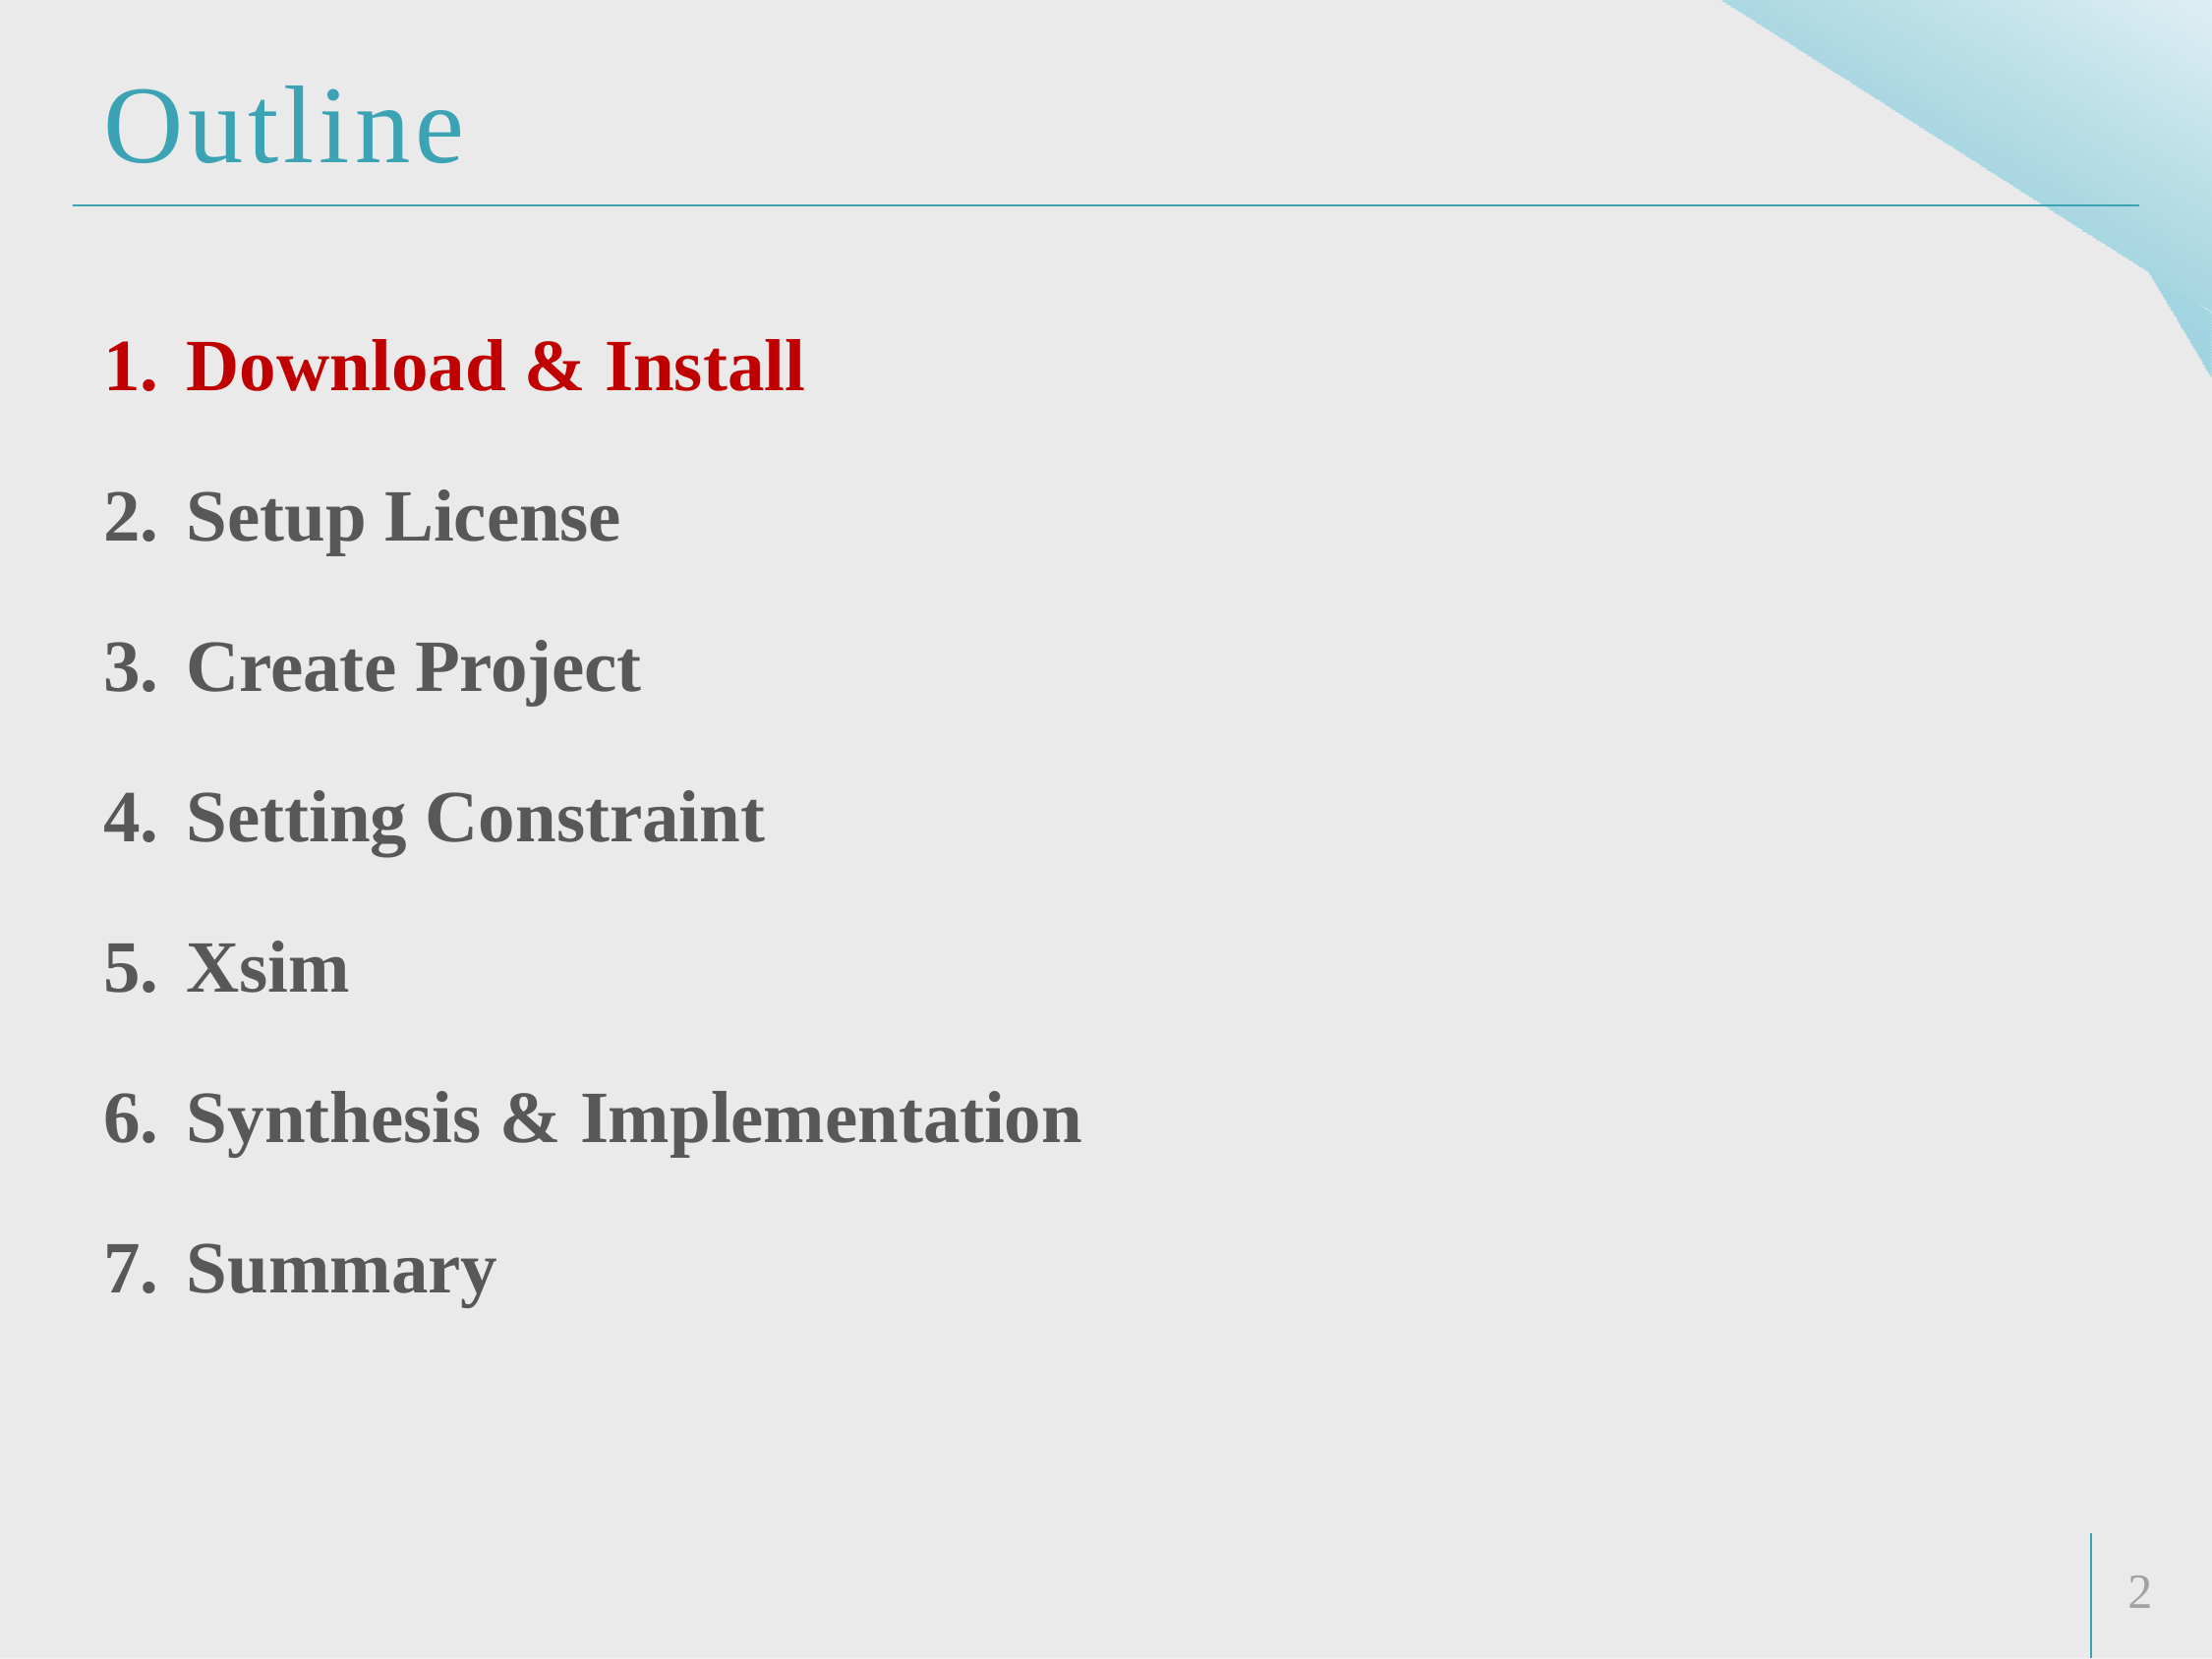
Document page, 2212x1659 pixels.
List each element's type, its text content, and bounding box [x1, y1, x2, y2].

text_box 2 [2125, 1557, 2155, 1619]
text_box Download & Install Setup License Create Project Setting Constraint Xsim Synthesis & Implementation Summary [101, 315, 1086, 1308]
text_box [1719, 0, 2212, 379]
title Outline [101, 49, 474, 315]
